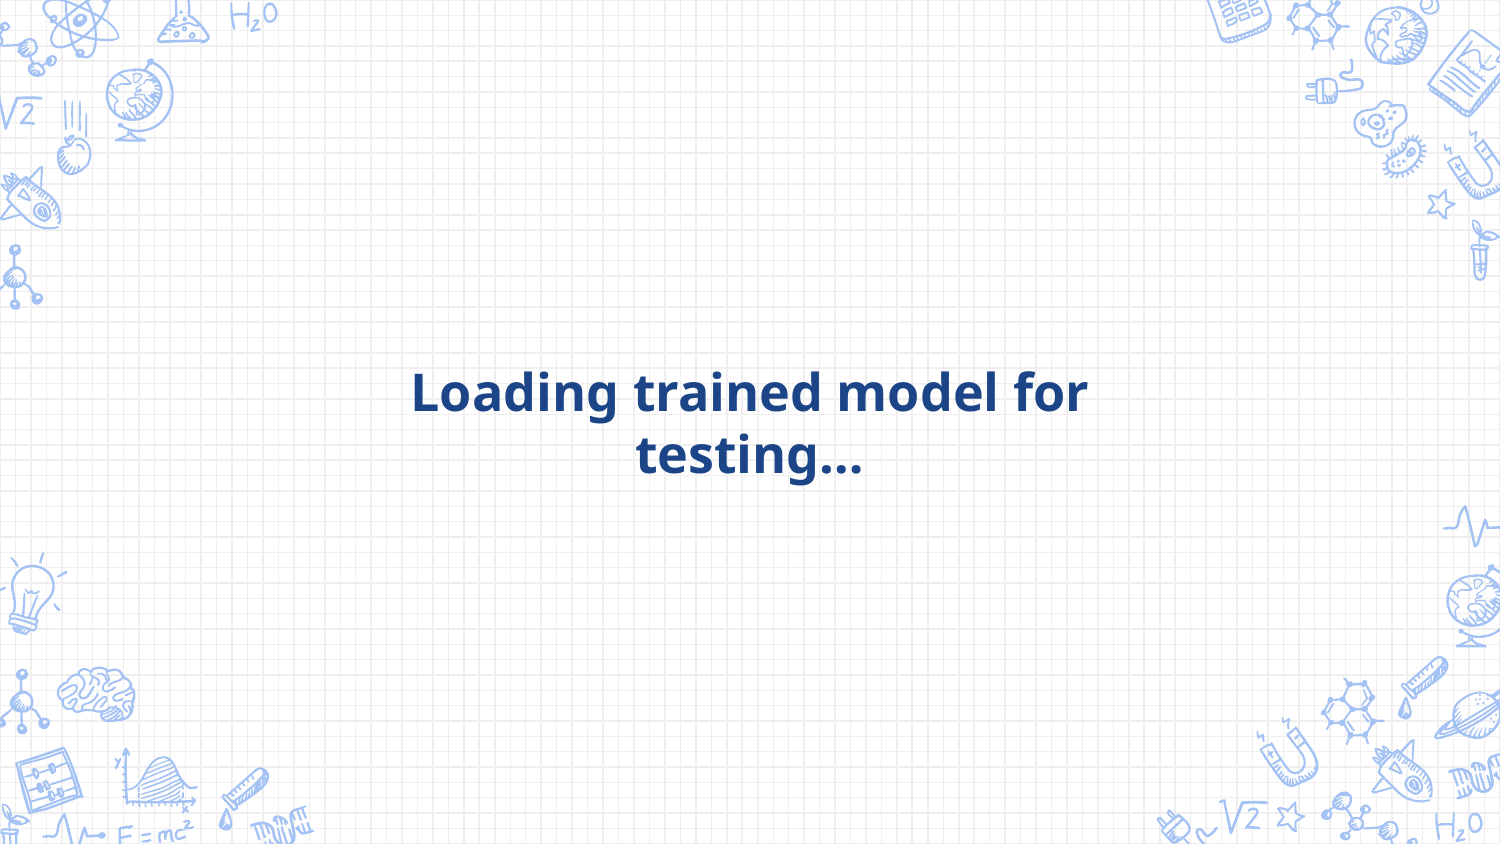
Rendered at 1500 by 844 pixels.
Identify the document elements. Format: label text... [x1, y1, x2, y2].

list Loading trained model for testing… [354, 354, 1146, 490]
